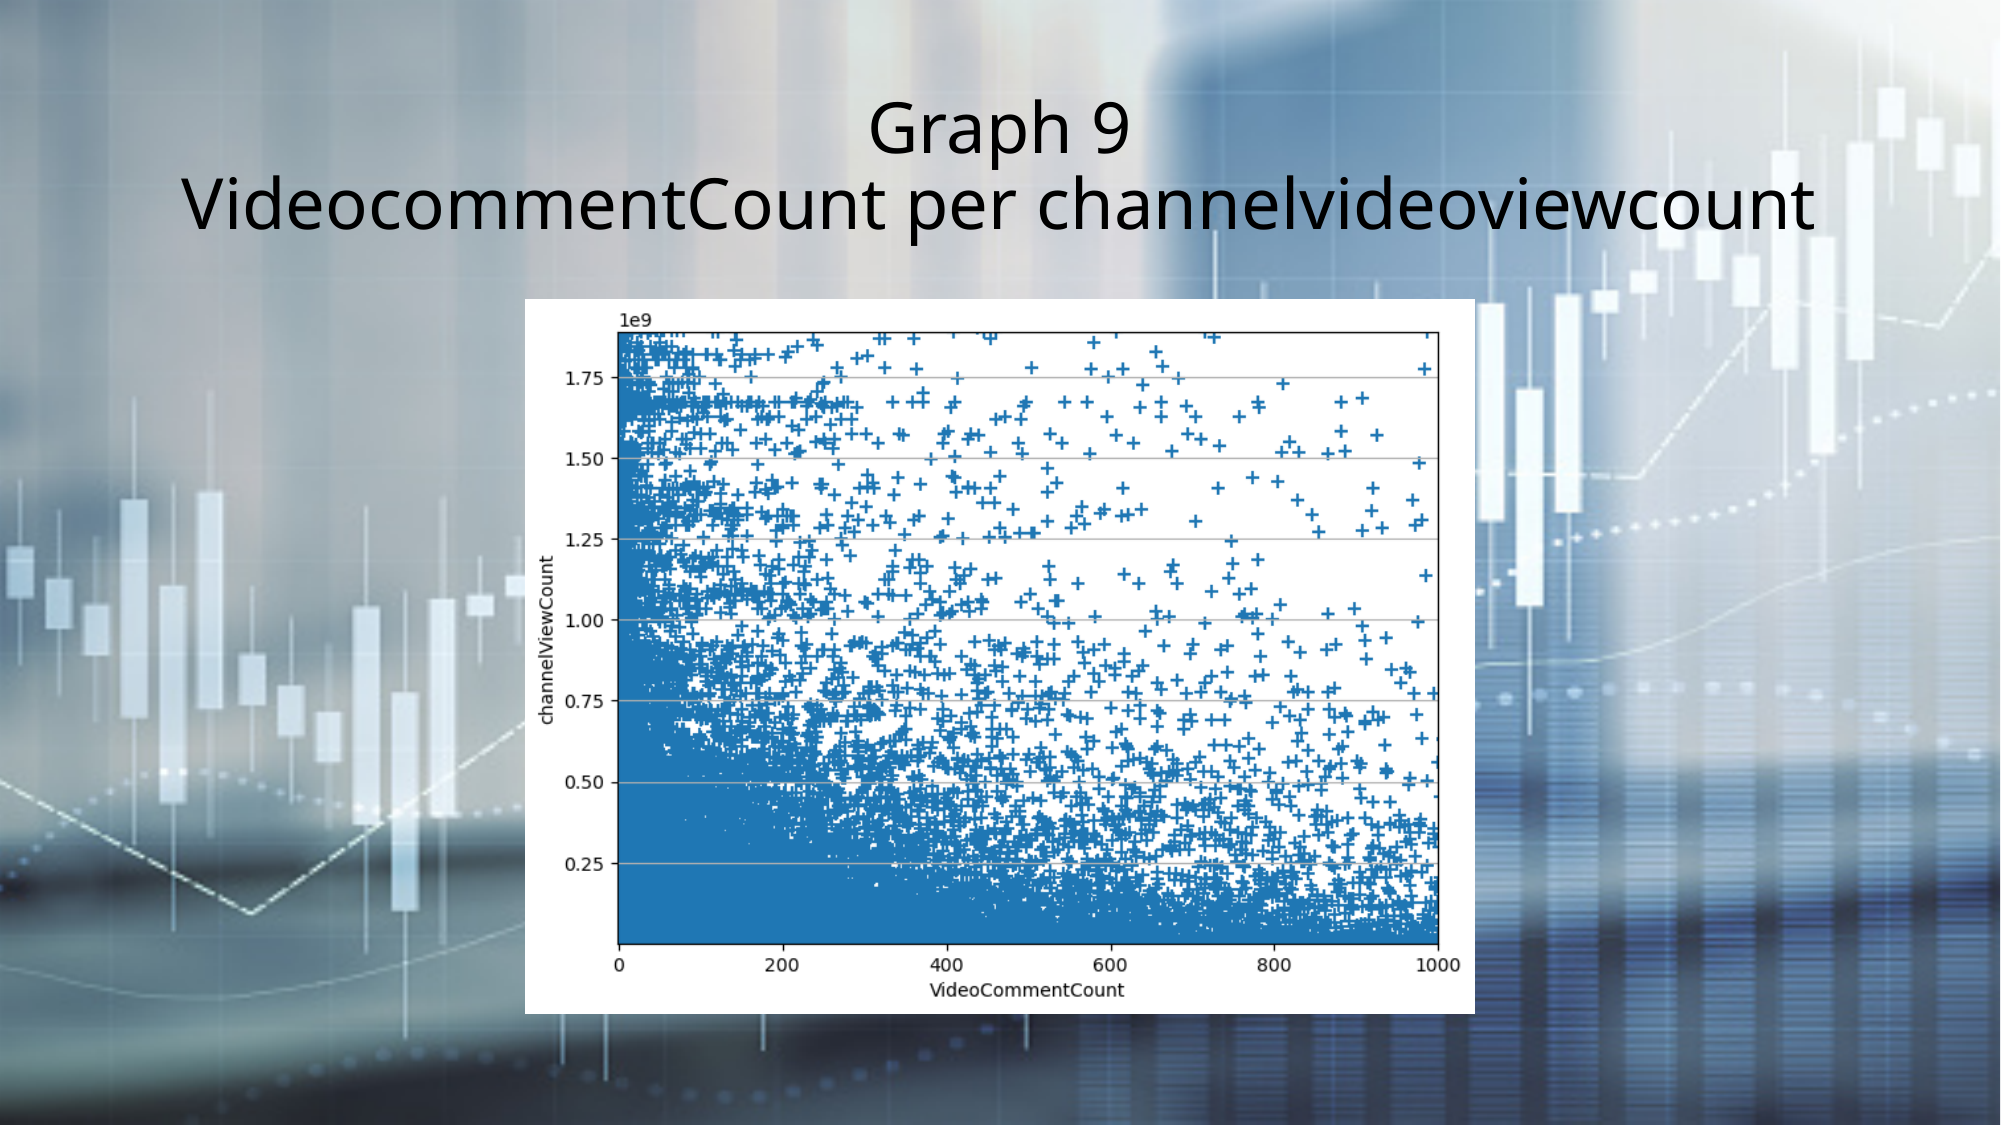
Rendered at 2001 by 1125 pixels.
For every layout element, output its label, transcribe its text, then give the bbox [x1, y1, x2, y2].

picture [0, 0, 2001, 1125]
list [525, 299, 1475, 1014]
title Graph 9 VideocommentCount per channelvideoviewcount [137, 59, 1863, 278]
